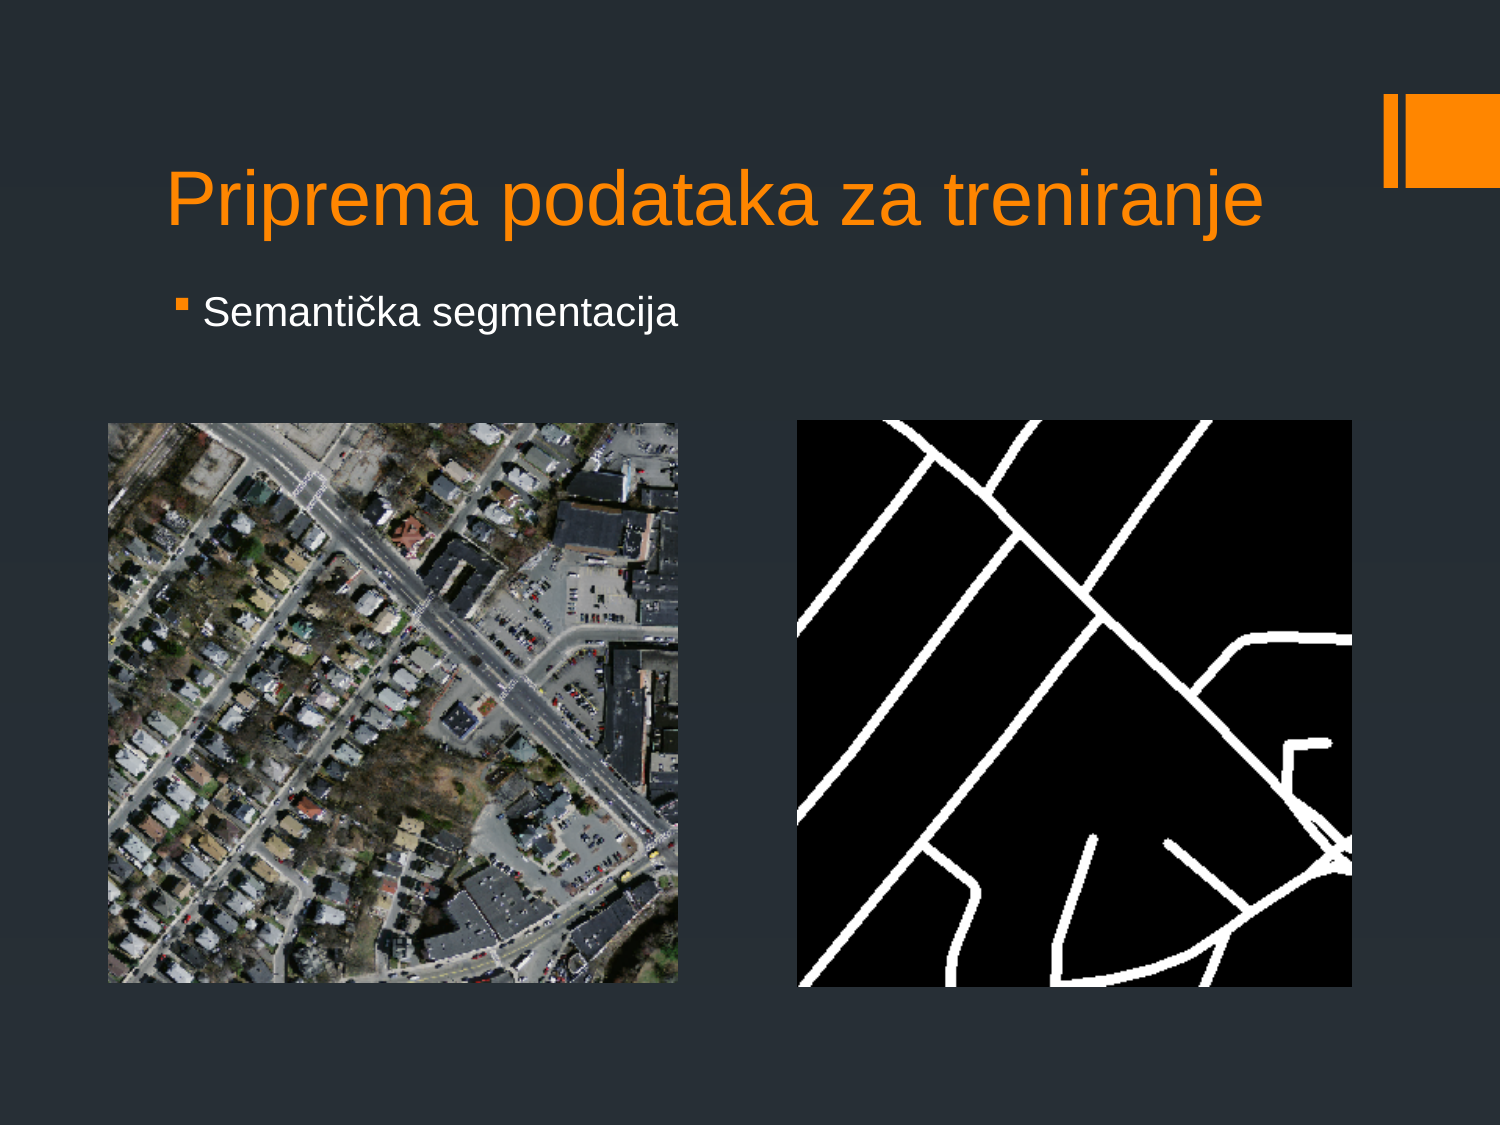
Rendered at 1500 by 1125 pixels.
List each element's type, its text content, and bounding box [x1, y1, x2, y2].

title Priprema podataka za treniranje [150, 59, 1350, 249]
picture [796, 420, 1353, 987]
picture [108, 422, 679, 983]
list Semantička segmentacija [150, 276, 1350, 858]
